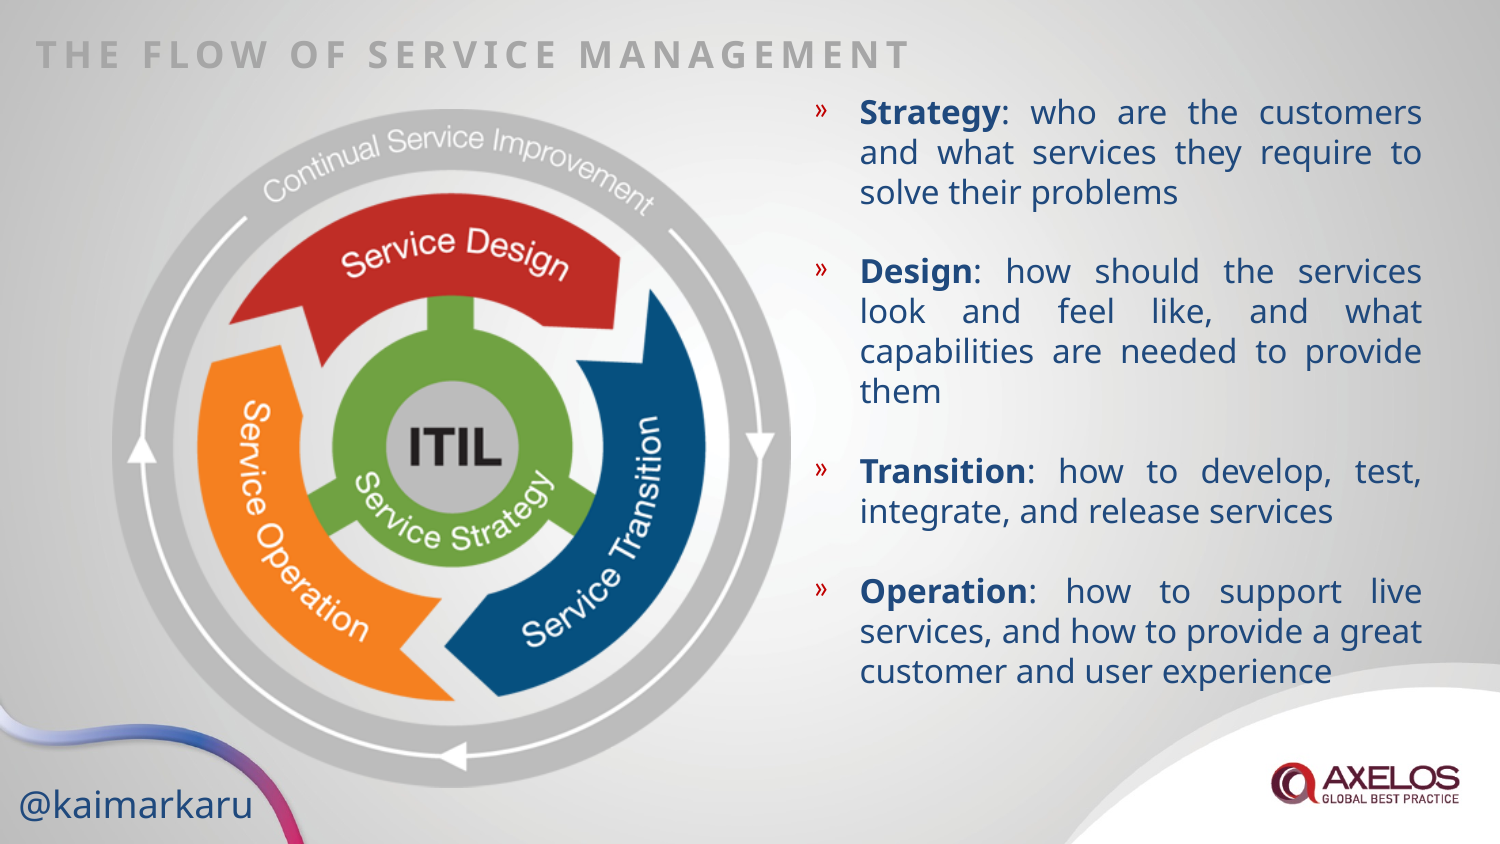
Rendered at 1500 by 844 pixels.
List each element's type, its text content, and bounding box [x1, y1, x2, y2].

text_box THE FLOW OF SERVICE MANAGEMENT [0, 0, 1498, 108]
text_box Strategy: who are the customers and what services they require to solve their problems Design: how should the services look and feel like, and what capabilities are needed to provide them Transition: how to develop, test, integrate, and release services Operation: how to support live services, and how to provide a great customer and user experience [800, 109, 1436, 672]
picture [0, 0, 1500, 844]
text_box @kaimarkaru [0, 773, 273, 834]
